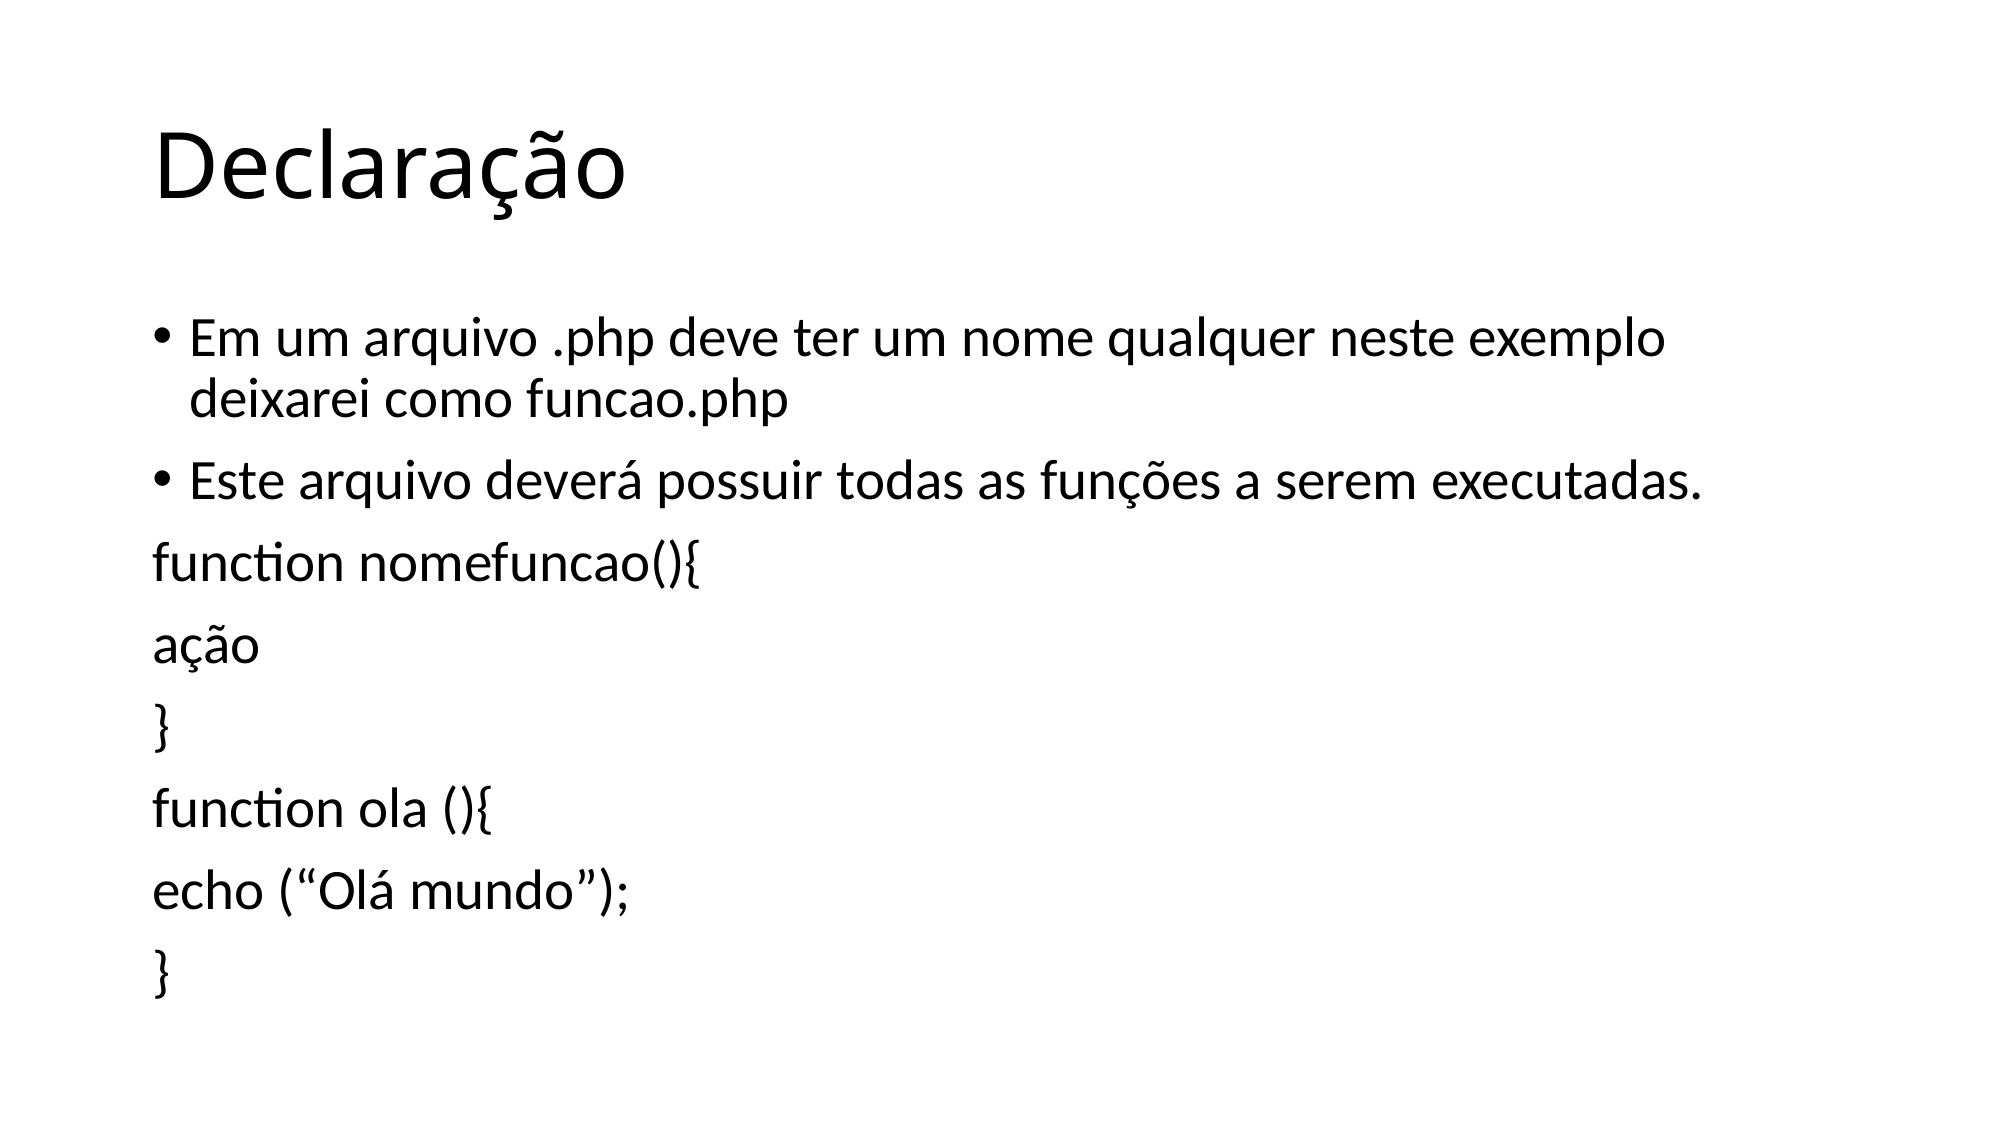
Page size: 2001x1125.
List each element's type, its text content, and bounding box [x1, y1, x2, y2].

title Declaração [137, 59, 1863, 278]
list Em um arquivo .php deve ter um nome qualquer neste exemplo deixarei como funcao.php Este arquivo deverá possuir todas as funções a serem executadas. function nomefuncao(){ ação } function ola (){ echo (“Olá mundo”); } [137, 299, 1863, 1014]
